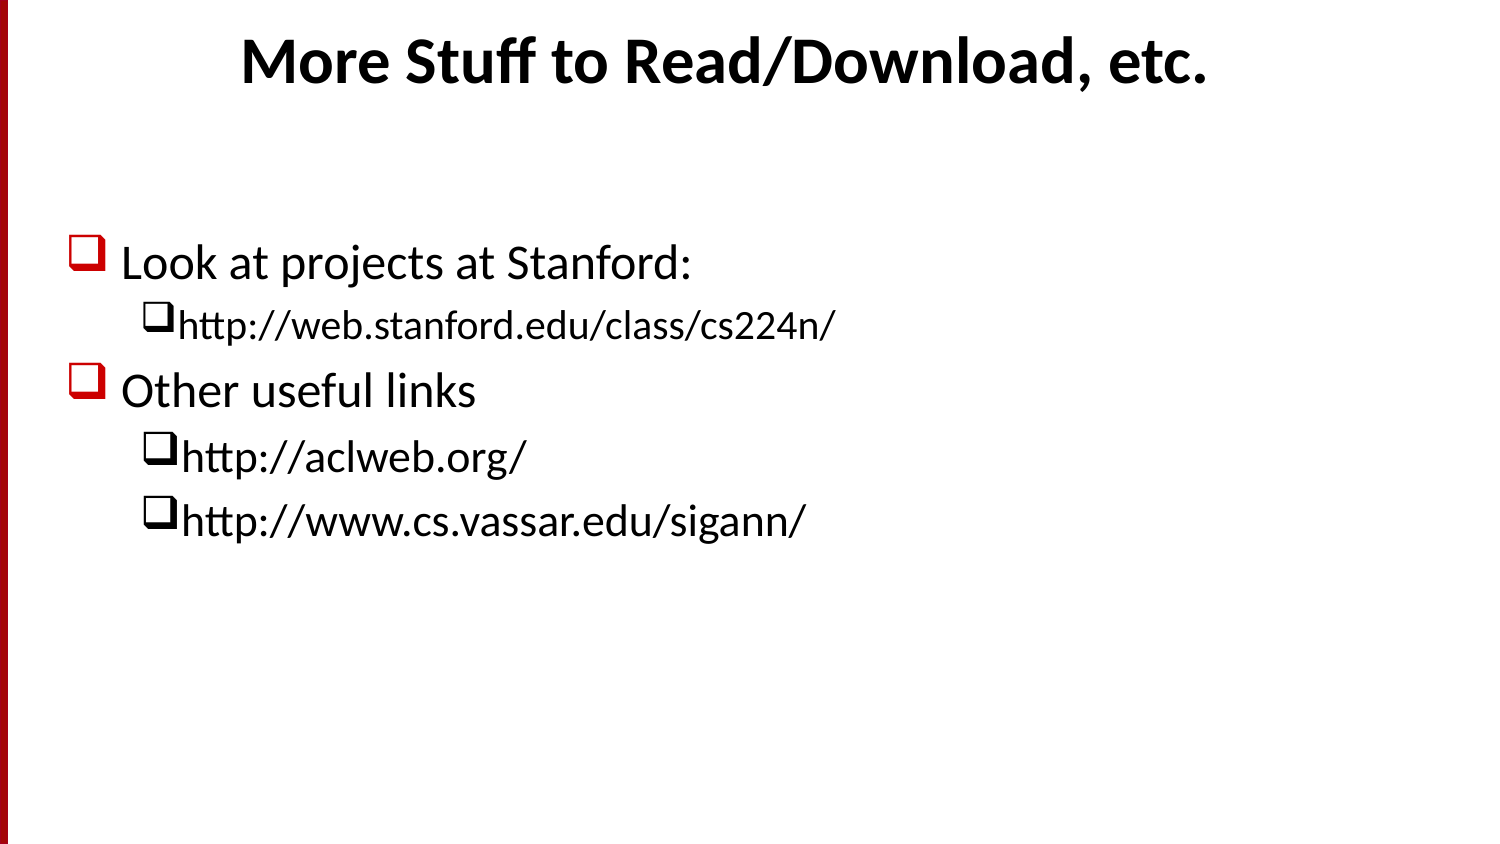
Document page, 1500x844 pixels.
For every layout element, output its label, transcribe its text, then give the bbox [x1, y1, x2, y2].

title More Stuff to Read/Download, etc. [225, 62, 1450, 185]
list Look at projects at Stanford: http://web.stanford.edu/class/cs224n/ Other useful links http://aclweb.org/ http://www.cs.vassar.edu/sigann/ [50, 221, 1450, 769]
